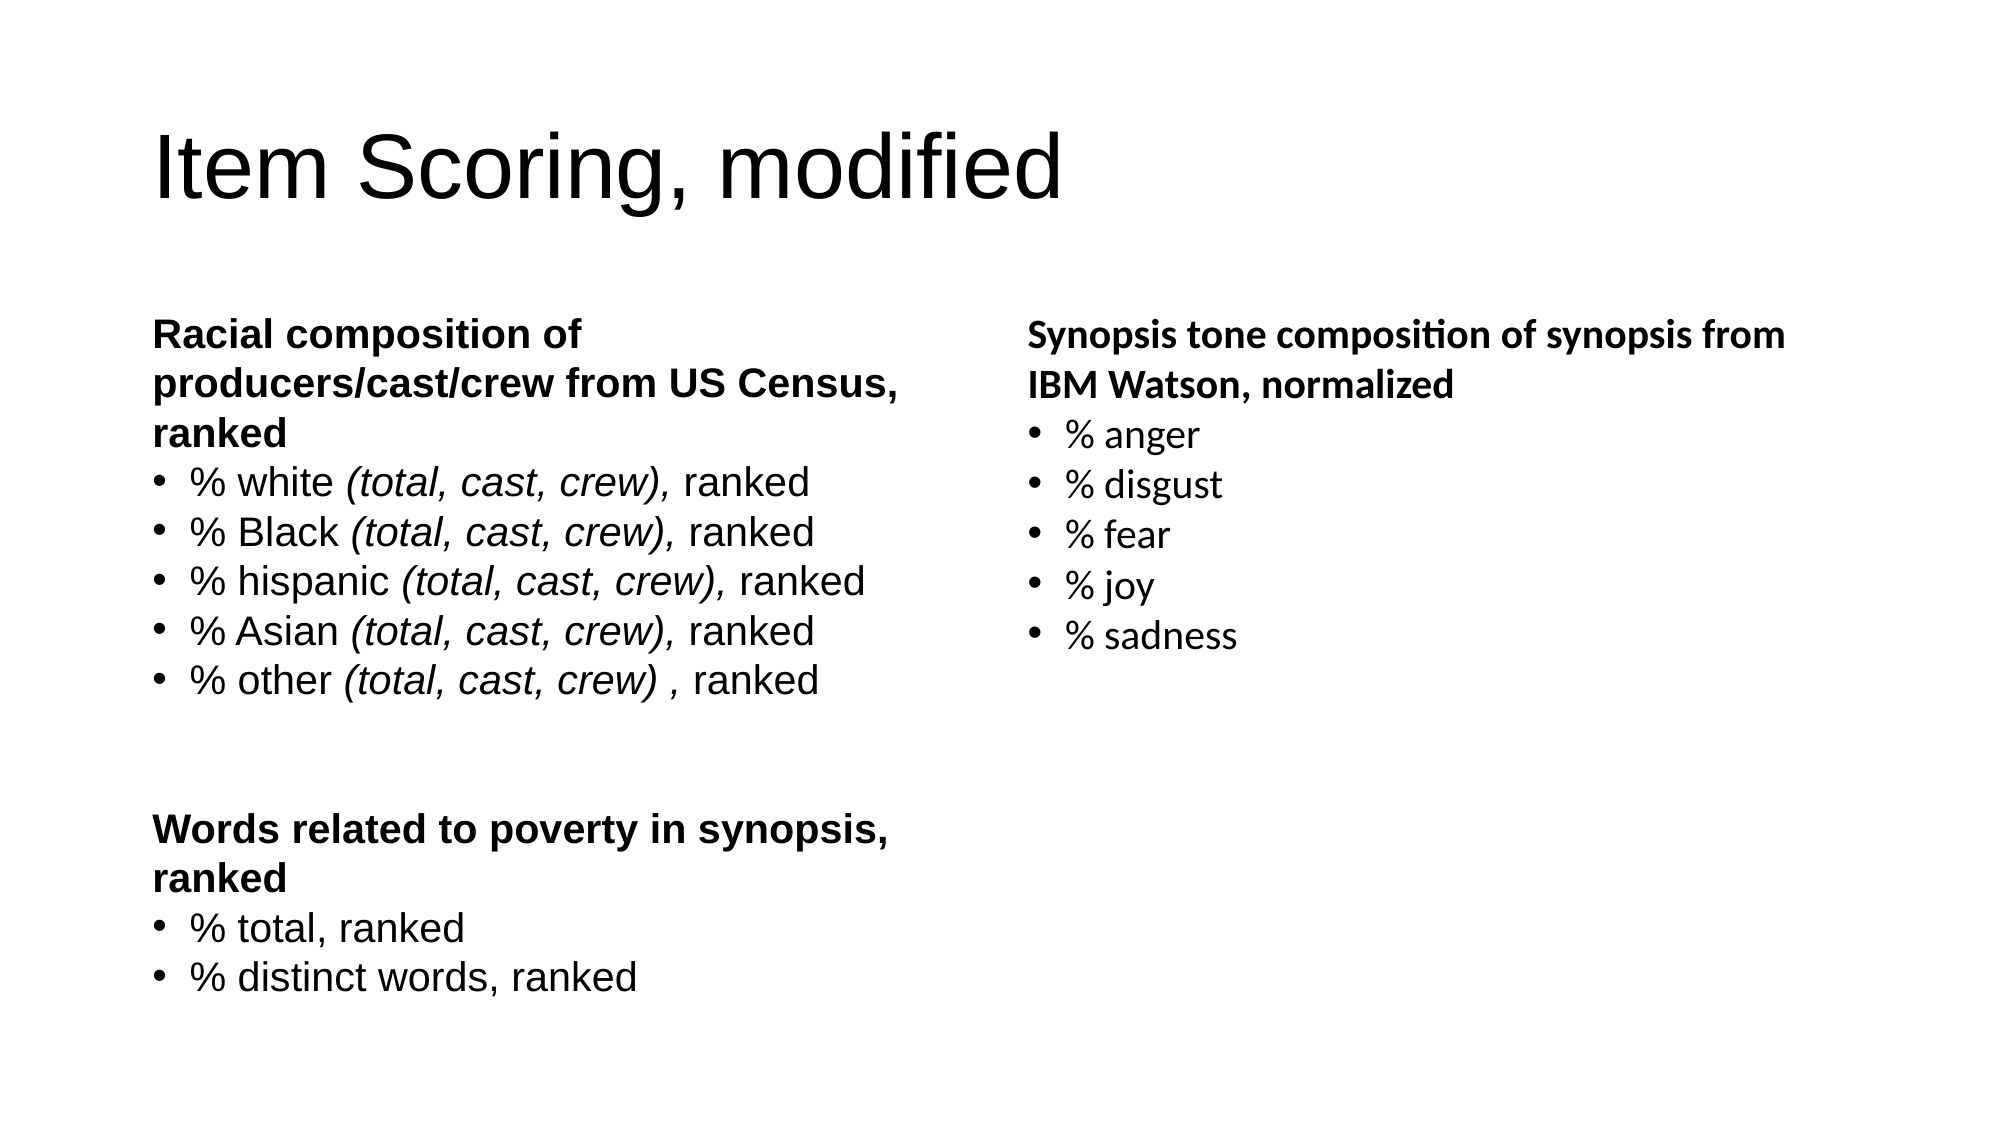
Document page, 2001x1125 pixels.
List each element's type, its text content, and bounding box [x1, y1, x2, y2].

title Item Scoring, modified [137, 59, 1863, 278]
list Racial composition of producers/cast/crew from US Census, ranked % white (total, cast, crew), ranked % Black (total, cast, crew), ranked % hispanic (total, cast, crew), ranked % Asian (total, cast, crew), ranked % other (total, cast, crew) , ranked Words related to poverty in synopsis, ranked % total, ranked % distinct words, ranked [137, 299, 988, 1014]
list Synopsis tone composition of synopsis from IBM Watson, normalized % anger % disgust % fear % joy % sadness [1012, 299, 1863, 1014]
